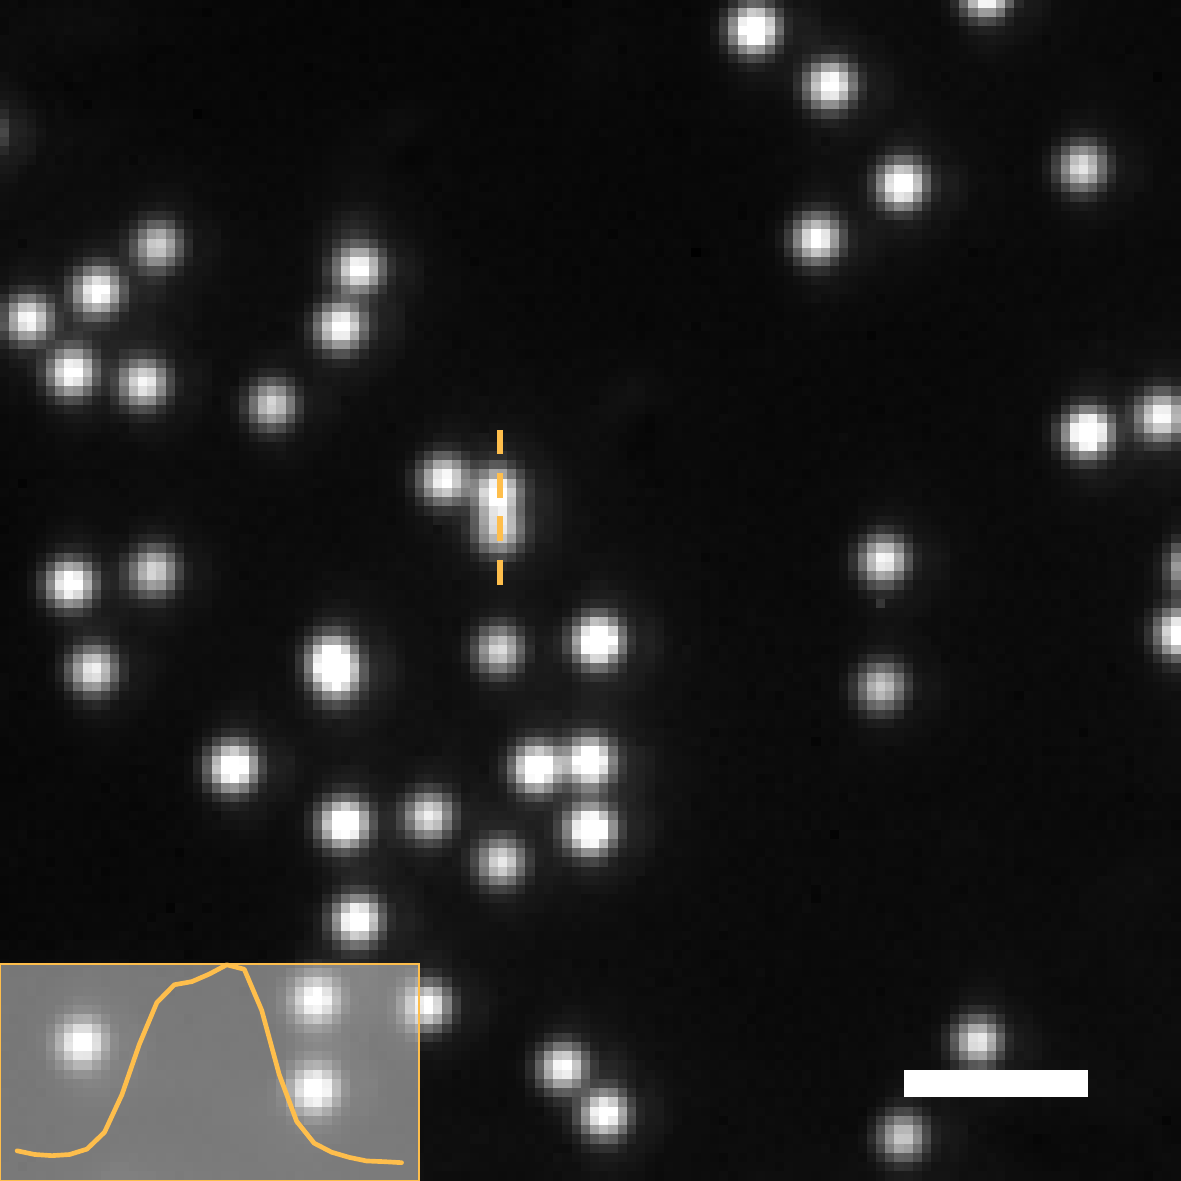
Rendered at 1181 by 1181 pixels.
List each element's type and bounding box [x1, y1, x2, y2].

chart [0, 929, 419, 1181]
picture [0, 0, 1181, 1181]
